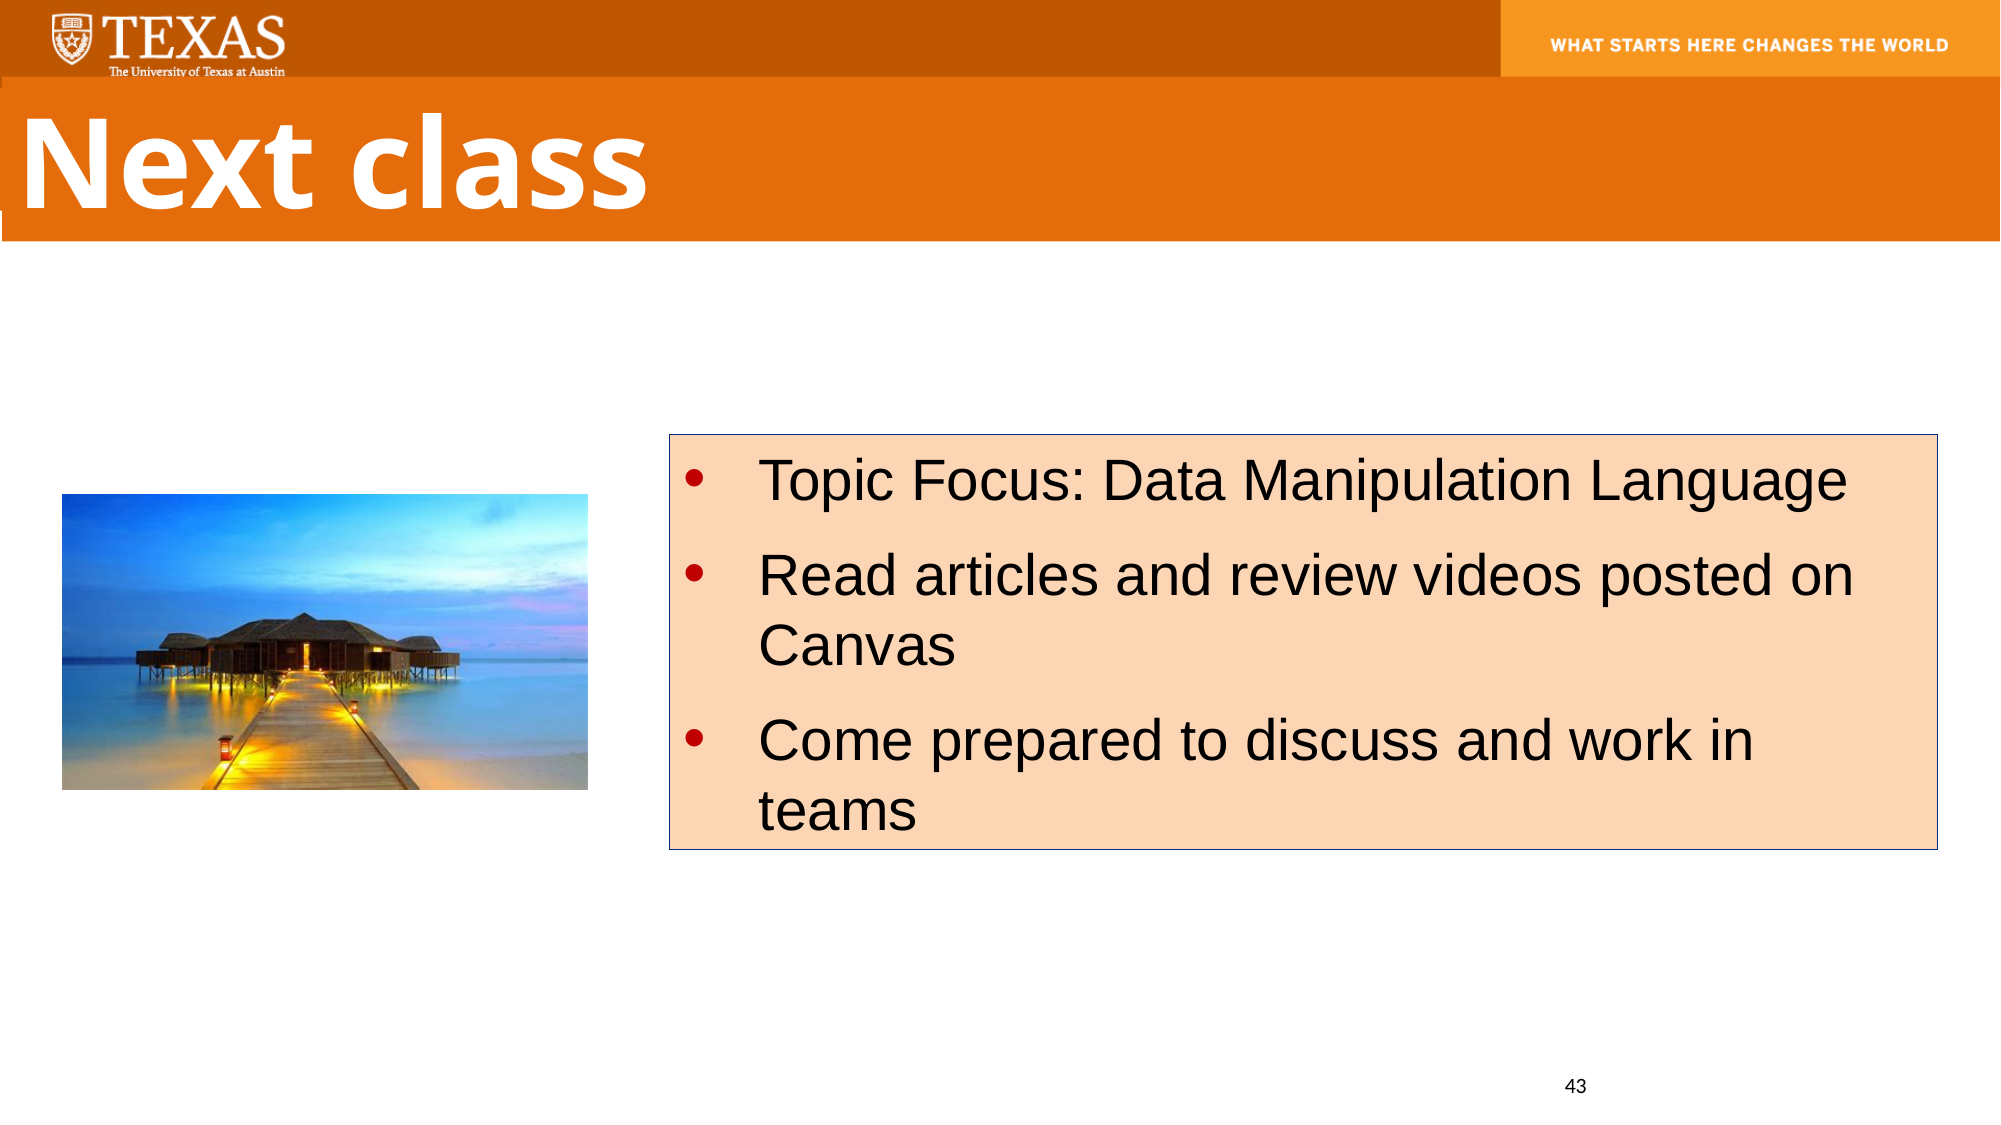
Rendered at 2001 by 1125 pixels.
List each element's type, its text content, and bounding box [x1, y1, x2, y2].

picture [0, 0, 2001, 1125]
slide_number 43 [1550, 1064, 2000, 1124]
text_box Next class [2, 76, 2000, 242]
text_box Topic Focus: Data Manipulation Language Read articles and review videos posted on Canvas Come prepared to discuss and work in teams [669, 434, 1938, 850]
